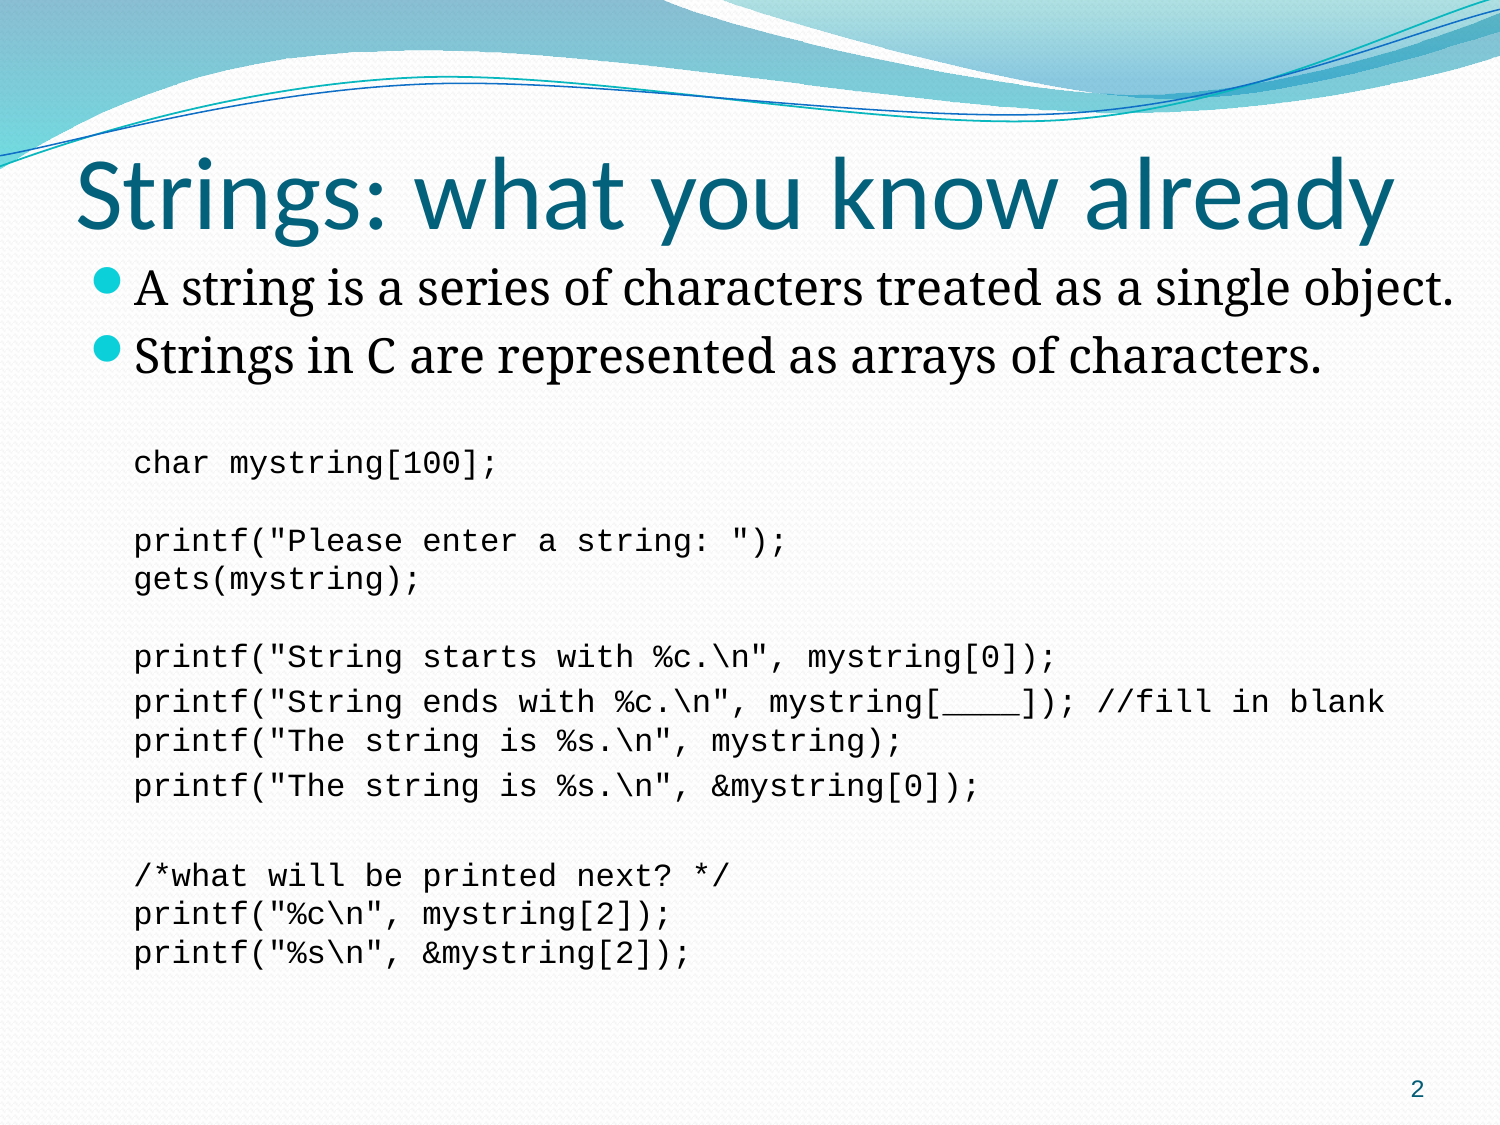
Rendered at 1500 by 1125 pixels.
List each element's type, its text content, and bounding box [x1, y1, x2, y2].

list A string is a series of characters treated as a single object. Strings in C are represented as arrays of characters. char mystring[100]; printf("Please enter a string: "); gets(mystring); printf("String starts with %c.\n", mystring[0]); printf("String ends with %c.\n", mystring[____]); //fill in blank printf("The string is %s.\n", mystring); printf("The string is %s.\n", &mystring[0]); /*what will be printed next? */ printf("%c\n", mystring[2]); printf("%s\n", &mystring[2]); [75, 249, 1475, 1038]
slide_number 2 [1299, 1042, 1425, 1103]
title Strings: what you know already [75, 115, 1425, 249]
